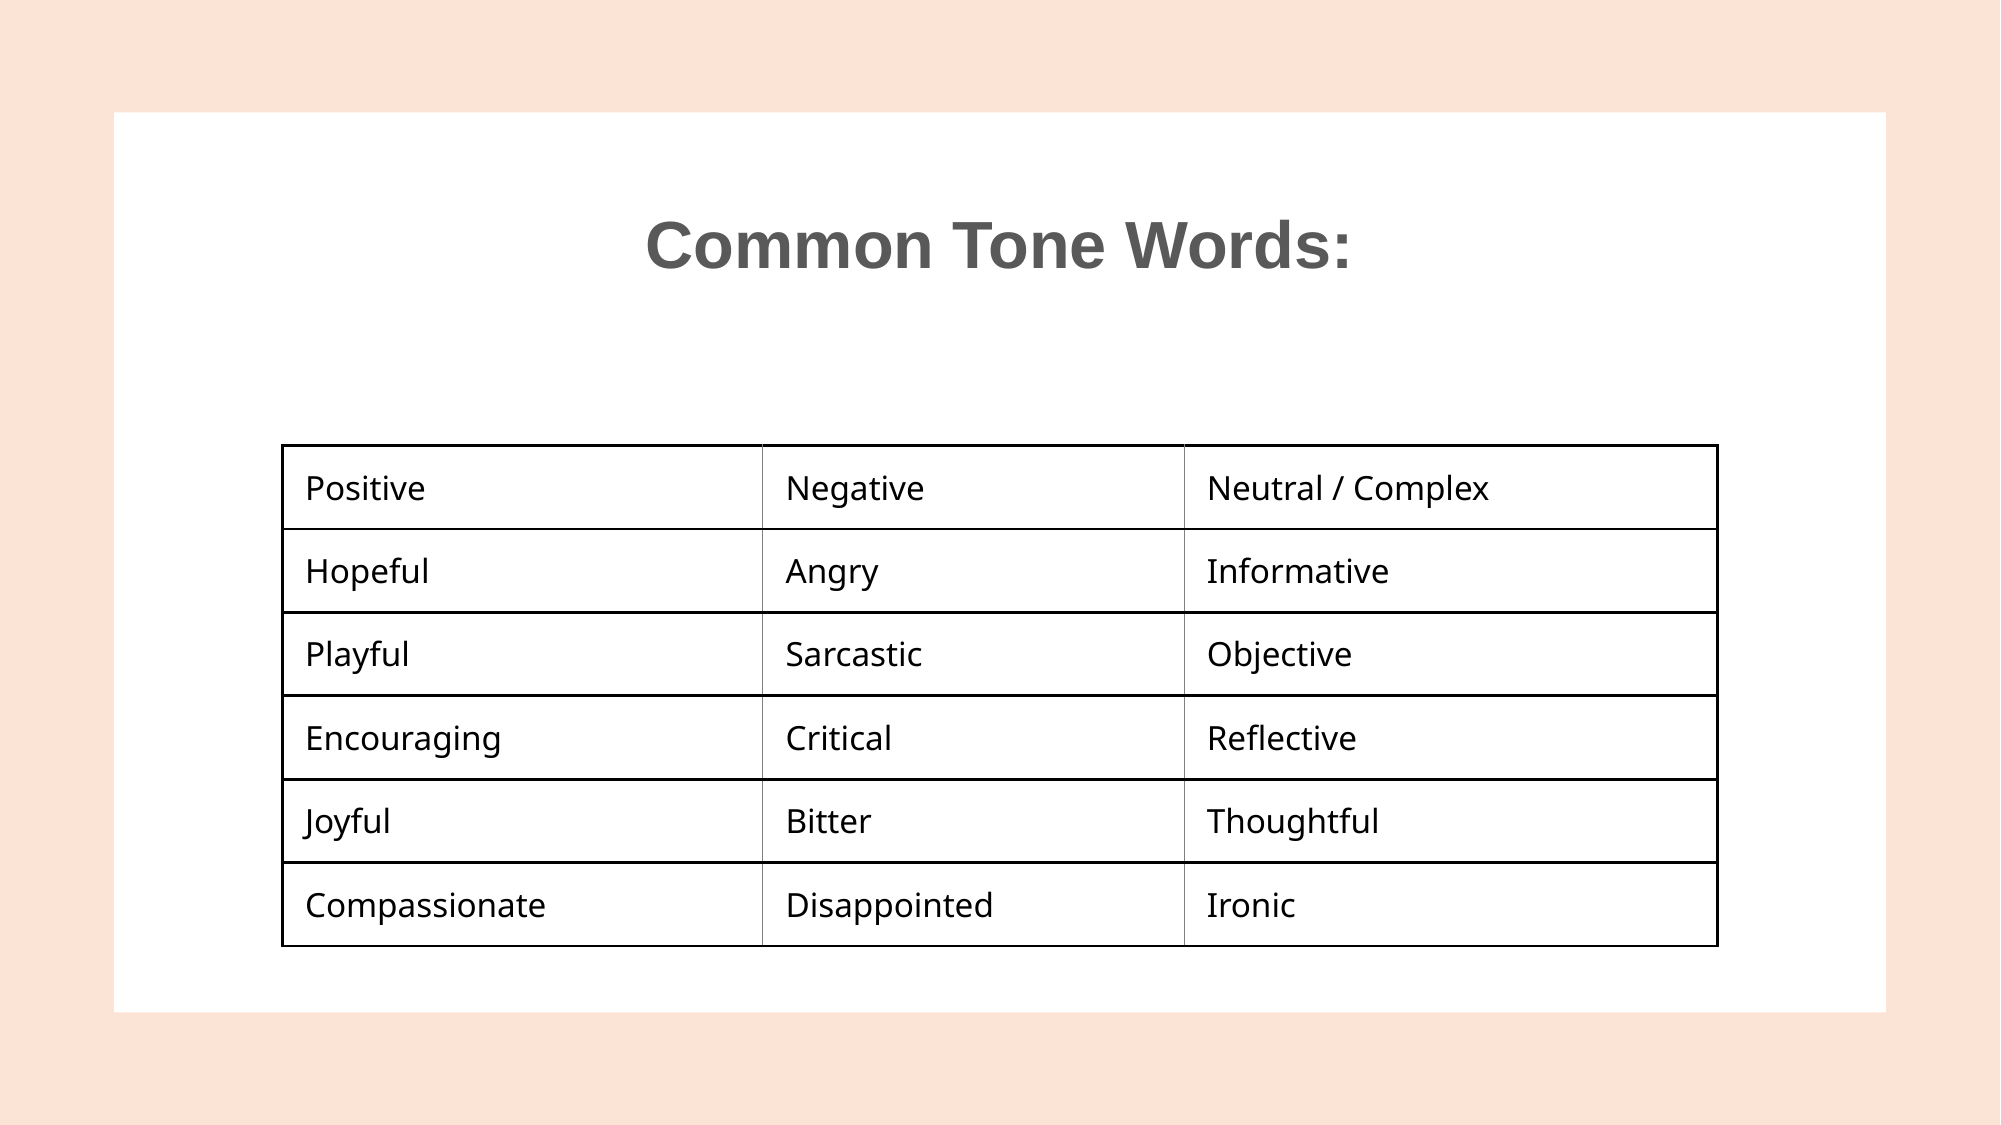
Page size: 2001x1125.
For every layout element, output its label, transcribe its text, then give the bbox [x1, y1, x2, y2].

table_cell Angry [763, 530, 1184, 611]
table_cell Bitter [763, 781, 1184, 861]
table_cell Objective [1185, 614, 1716, 694]
table_cell Encouraging [284, 697, 762, 778]
title Common Tone Words: [237, 170, 1763, 396]
table_cell Playful [284, 614, 762, 694]
table_cell Thoughtful [1185, 781, 1716, 861]
table_header Positive [284, 447, 762, 528]
text_box [113, 111, 1887, 1014]
table_header Negative [763, 447, 1184, 528]
table_cell Informative [1185, 530, 1716, 611]
table_cell Compassionate [284, 864, 762, 945]
table_cell Critical [763, 697, 1184, 778]
table_cell Joyful [284, 781, 762, 861]
text_box [0, 0, 2000, 1125]
table_cell Disappointed [763, 864, 1184, 945]
table_cell Reflective [1185, 697, 1716, 778]
table_cell Sarcastic [763, 614, 1184, 694]
table_cell Ironic [1185, 864, 1716, 945]
table_cell Hopeful [284, 530, 762, 611]
table_header Neutral / Complex [1185, 447, 1716, 528]
